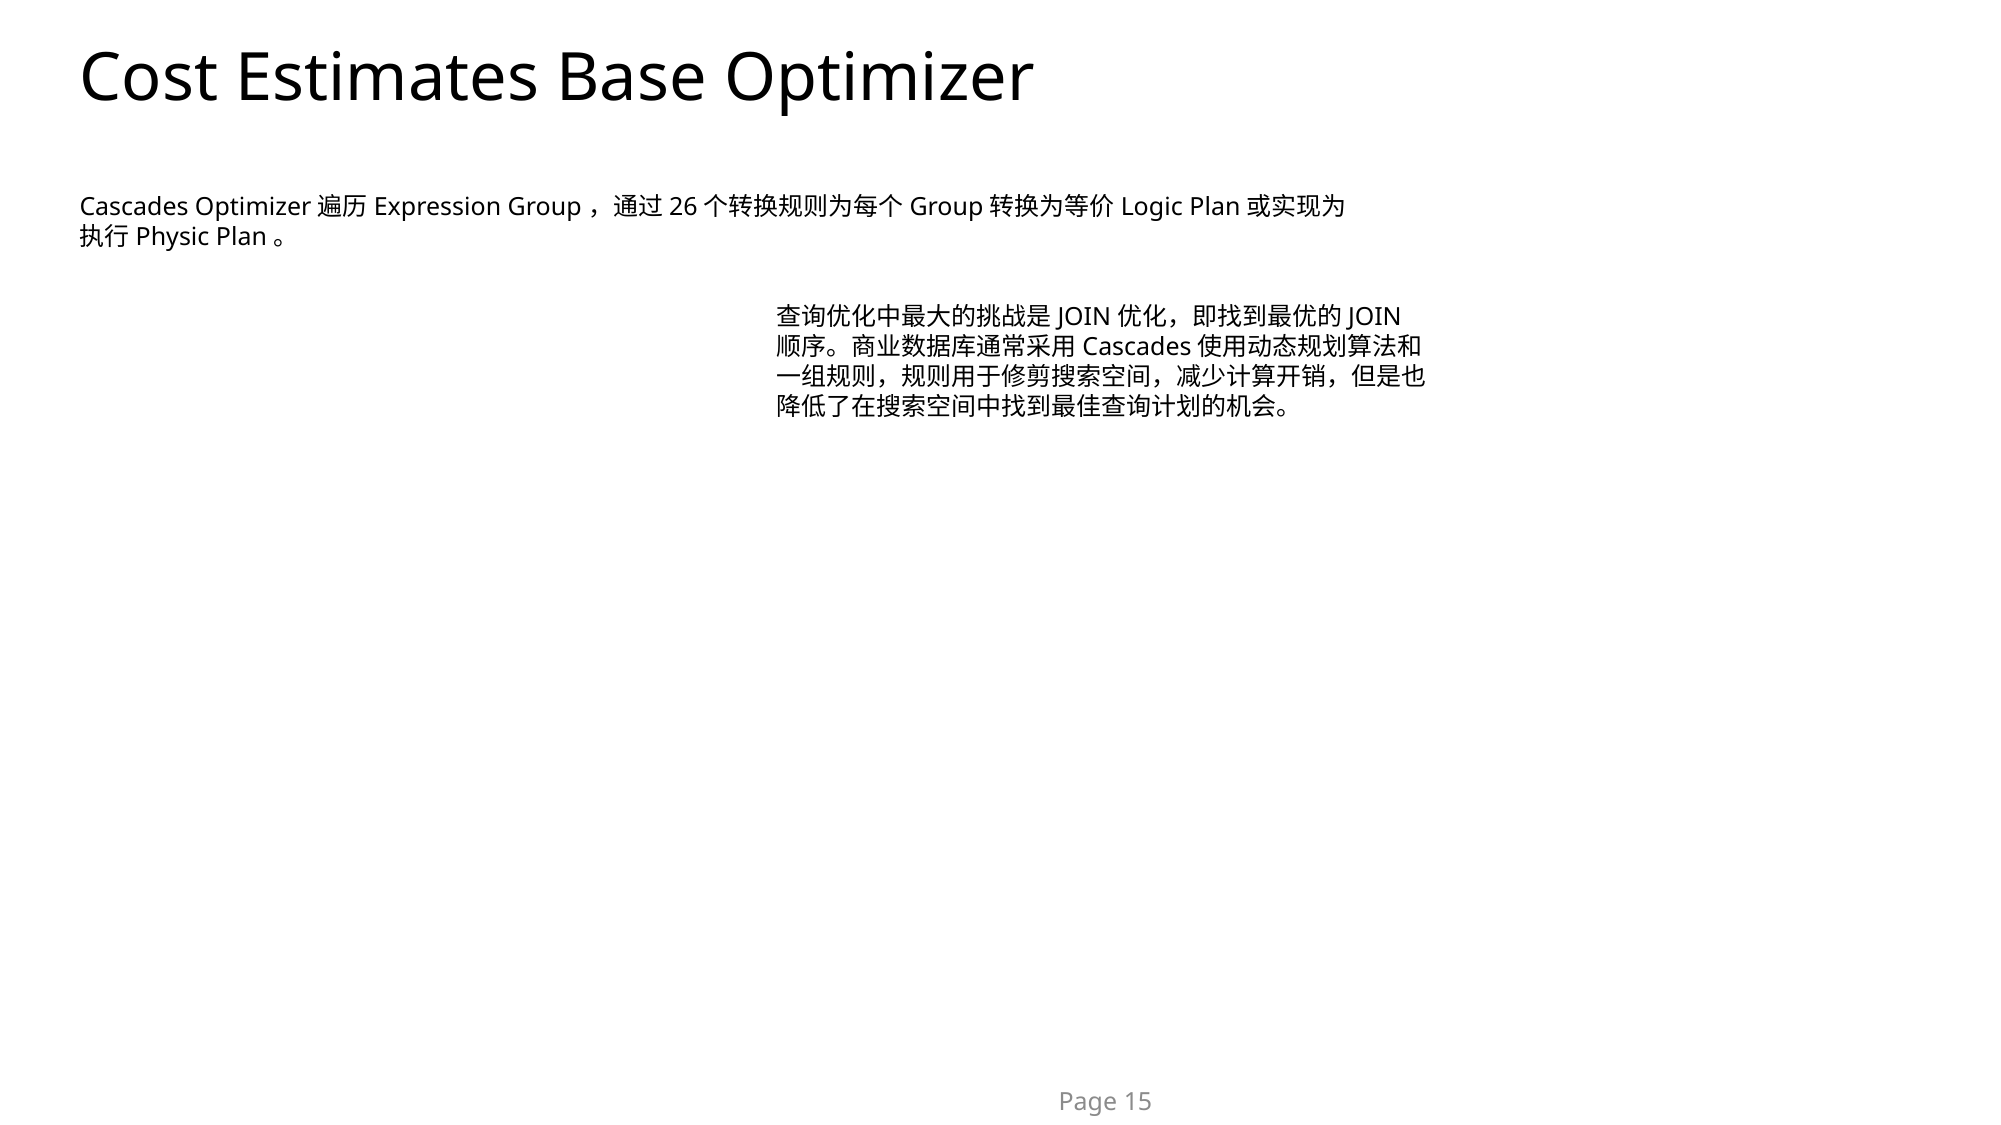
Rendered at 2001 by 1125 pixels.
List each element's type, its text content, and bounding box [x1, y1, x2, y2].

text_box 查询优化中最大的挑战是JOIN优化，即找到最优的JOIN顺序。商业数据库通常采用Cascades使用动态规划算法和一组规则，规则用于修剪搜索空间，减少计算开销，但是也降低了在搜索空间中找到最佳查询计划的机会。 [761, 293, 1447, 428]
slide_number Page 15 [1043, 1064, 1388, 1125]
title Cost Estimates Base Optimizer [64, 7, 1336, 151]
text_box Cascades Optimizer遍历Expression Group，通过26个转换规则为每个Group转换为等价Logic Plan或实现为执行Physic Plan。 [64, 183, 1376, 259]
